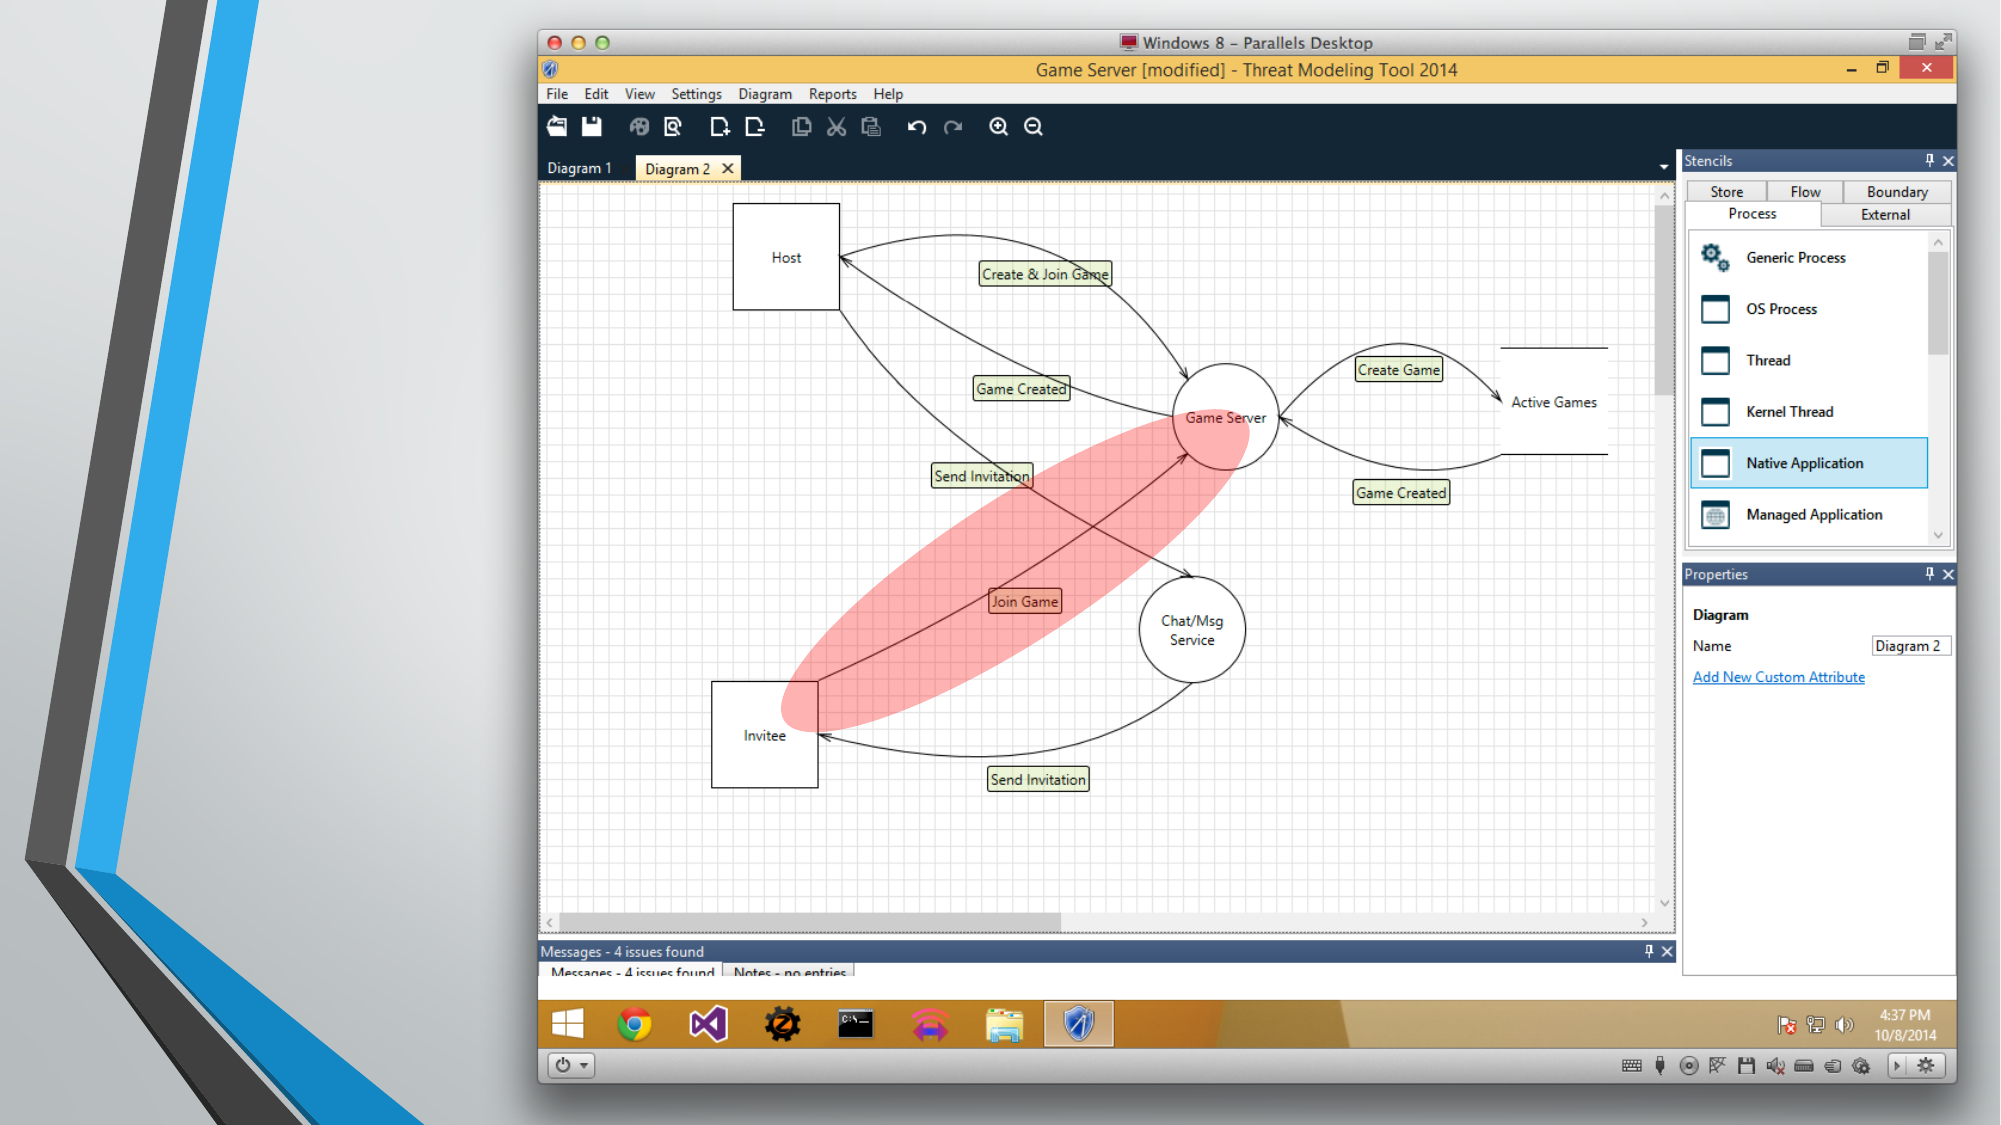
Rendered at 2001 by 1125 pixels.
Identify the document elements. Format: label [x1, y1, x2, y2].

picture [470, 0, 2001, 1125]
